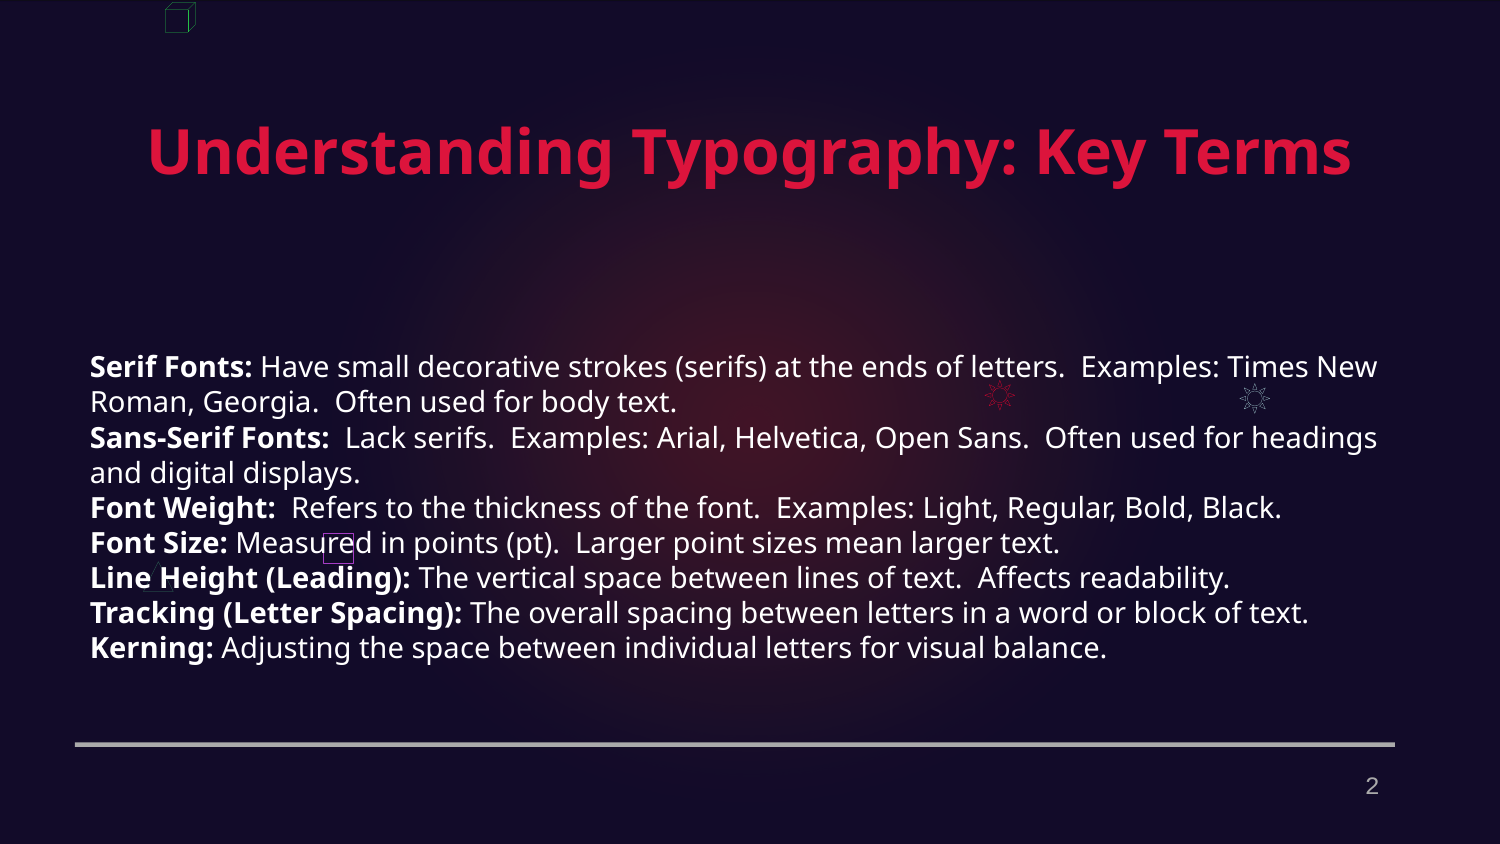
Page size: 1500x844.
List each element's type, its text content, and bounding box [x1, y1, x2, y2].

picture [0, 0, 1500, 844]
text_box Understanding Typography: Key Terms [74, 74, 1425, 225]
text_box Serif Fonts: Have small decorative strokes (serifs) at the ends of letters. Examples: Times New Roman, Georgia. Often used for body text. Sans-Serif Fonts: Lack serifs. Examples: Arial, Helvetica, Open Sans. Often used for headings and digital displays. Font Weight: Refers to the thickness of the font. Examples: Light, Regular, Bold, Black. Font Size: Measured in points (pt). Larger point sizes mean larger text. Line Height (Leading): The vertical space between lines of text. Affects readability. Tracking (Letter Spacing): The overall spacing between letters in a word or block of text. Kerning: Adjusting the space between individual letters for visual balance. [74, 270, 1425, 777]
text_box [74, 742, 1395, 747]
text_box [165, 2, 196, 33]
